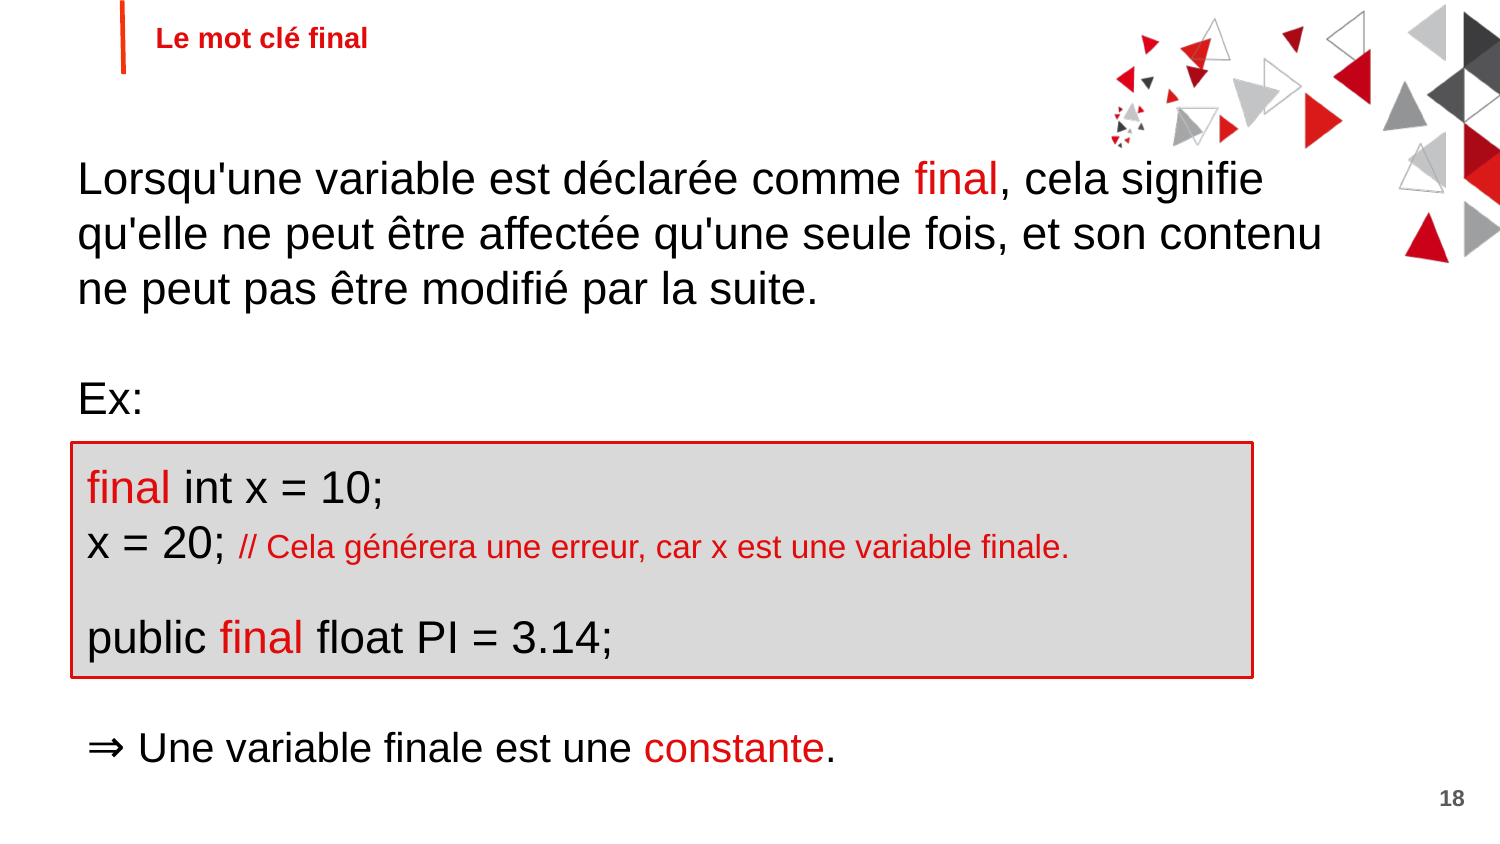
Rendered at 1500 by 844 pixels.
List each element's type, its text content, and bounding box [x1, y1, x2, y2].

slide_number 18 [1389, 764, 1480, 830]
text_box Lorsqu'une variable est déclarée comme final, cela signifie qu'elle ne peut être affectée qu'une seule fois, et son contenu ne peut pas être modifié par la suite. Ex: [62, 133, 1401, 494]
text_box Le mot clé final [140, 4, 793, 70]
picture [1110, 0, 1500, 268]
text_box final int x = 10; x = 20; // Cela générera une erreur, car x est une variable finale. public final float PI = 3.14; [71, 442, 1253, 678]
text_box ⇒ Une variable finale est une constante. [71, 701, 1390, 787]
